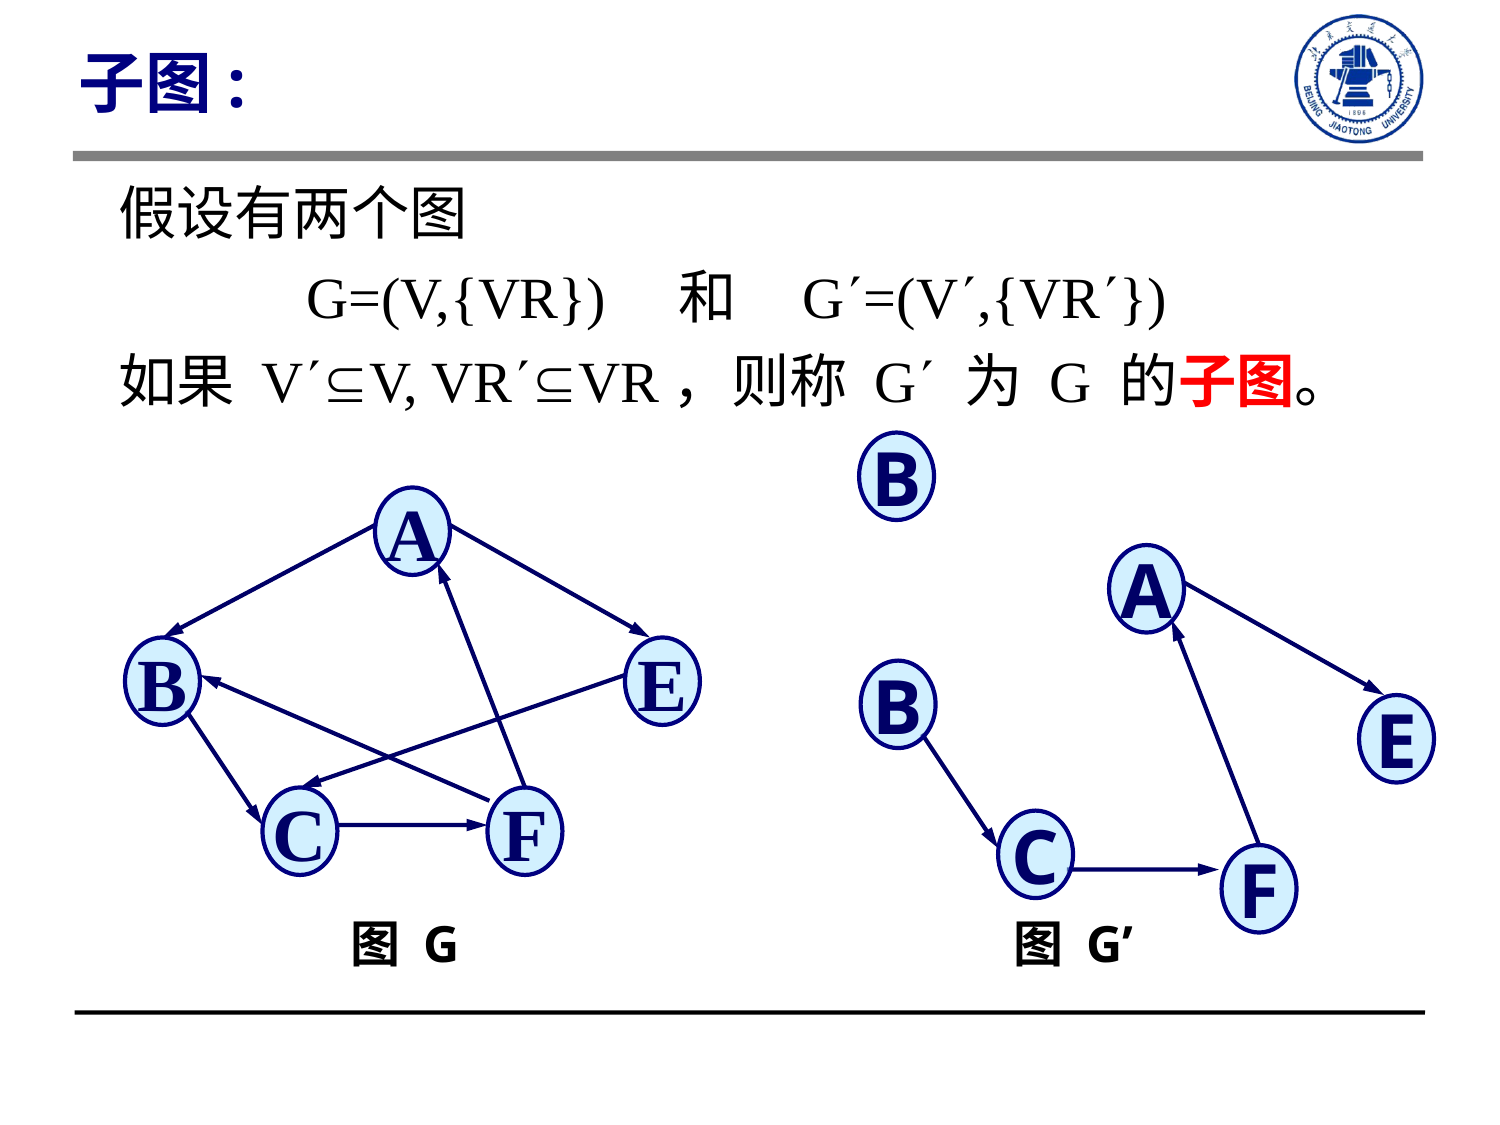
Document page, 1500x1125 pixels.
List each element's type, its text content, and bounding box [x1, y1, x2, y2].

text_box 子图: [63, 29, 1389, 129]
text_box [124, 487, 701, 883]
text_box 图 G [324, 904, 475, 980]
picture [1294, 14, 1424, 144]
text_box 假设有两个图 G=(V,{VR}) 和 G=(V,{VR}) 如果 VV, VRVR，则称 G 为 G 的子图。 [103, 154, 1498, 422]
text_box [858, 432, 1435, 981]
